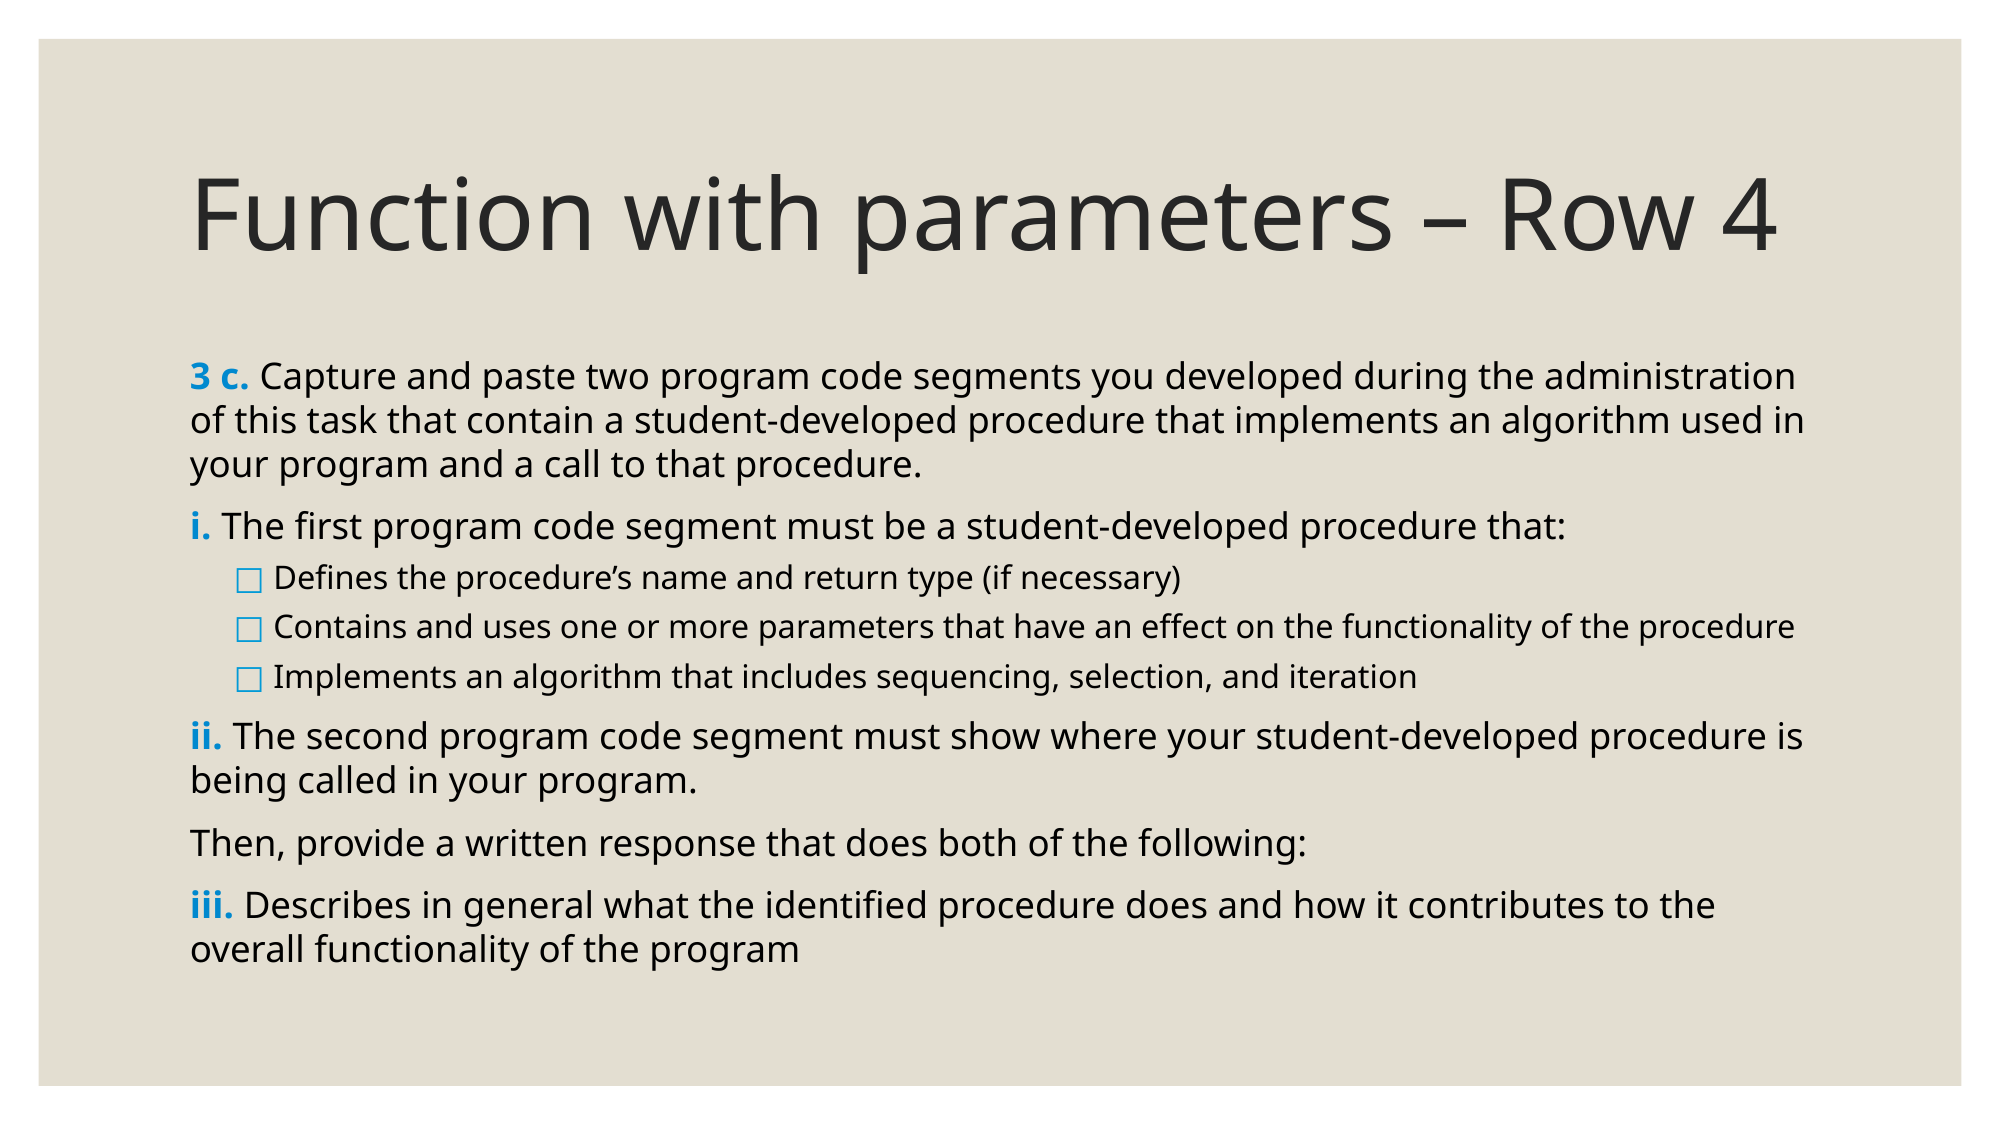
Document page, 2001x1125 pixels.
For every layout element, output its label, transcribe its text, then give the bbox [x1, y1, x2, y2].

list 3 c. Capture and paste two program code segments you developed during the administration of this task that contain a student-developed procedure that implements an algorithm used in your program and a call to that procedure. i. The first program code segment must be a student-developed procedure that: □ Defines the procedure’s name and return type (if necessary) □ Contains and uses one or more parameters that have an effect on the functionality of the procedure □ Implements an algorithm that includes sequencing, selection, and iteration ii. The second program code segment must show where your student-developed procedure is being called in your program. Then, provide a written response that does both of the following: iii. Describes in general what the identified procedure does and how it contributes to the overall functionality of the program [174, 345, 1825, 990]
title Function with parameters – Row 4 [174, 105, 1825, 331]
